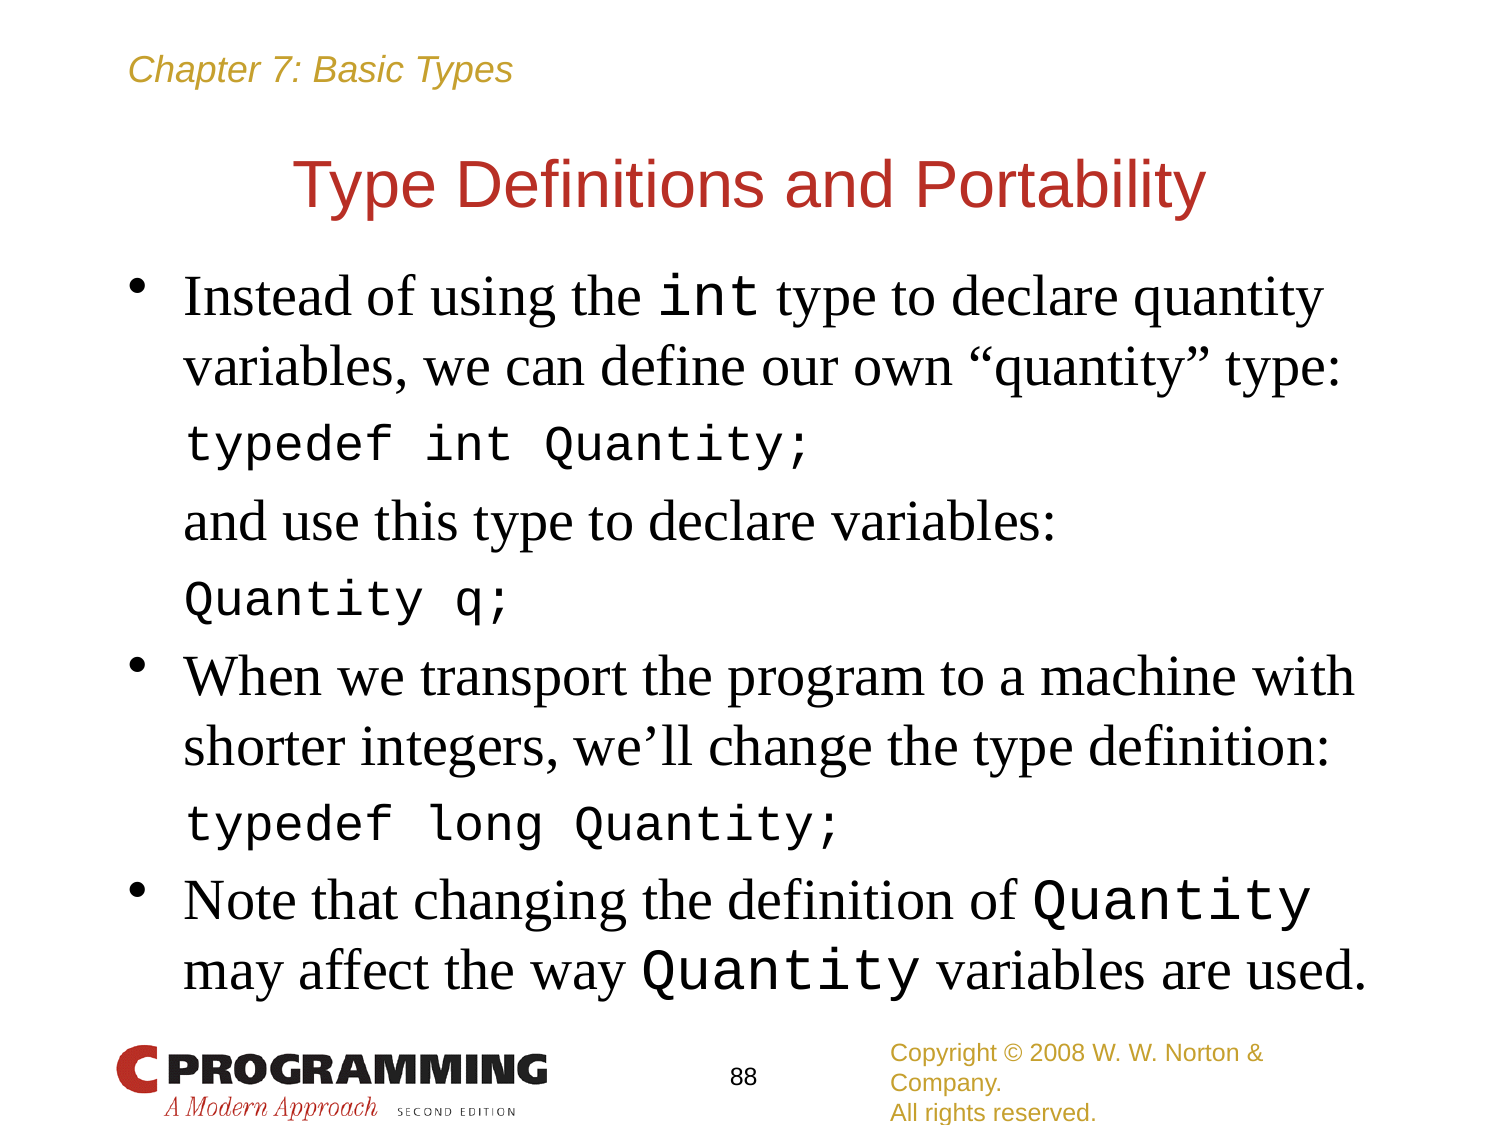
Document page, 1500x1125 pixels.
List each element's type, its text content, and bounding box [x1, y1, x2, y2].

footer Copyright © 2008 W. W. Norton & Company. All rights reserved. [874, 1043, 1388, 1119]
picture [112, 1041, 550, 1123]
title Type Definitions and Portability [112, 125, 1388, 238]
slide_number 88 [687, 1049, 801, 1101]
list Instead of using the int type to declare quantity variables, we can define our own “quantity” type: typedef int Quantity; and use this type to declare variables: Quantity q; When we transport the program to a machine with shorter integers, we’ll change the type definition: typedef long Quantity; Note that changing the definition of Quantity may affect the way Quantity variables are used. [112, 249, 1388, 1038]
